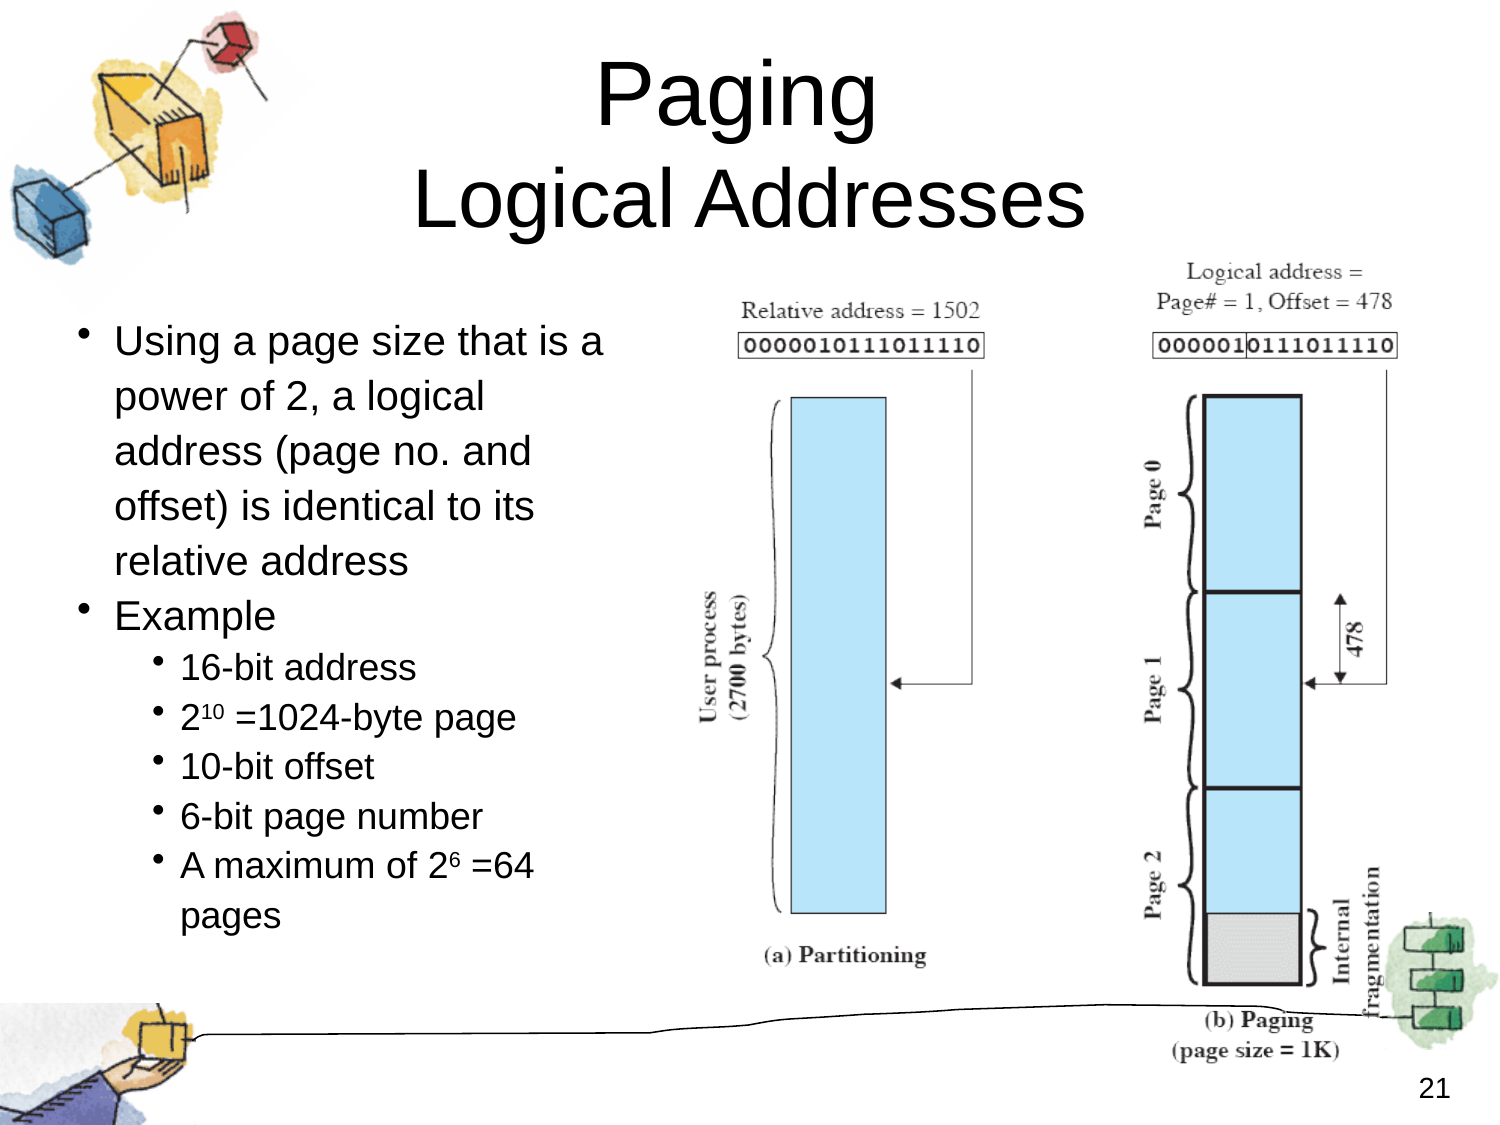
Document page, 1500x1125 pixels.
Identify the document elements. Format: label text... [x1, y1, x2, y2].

picture [1413, 912, 1500, 1050]
text_box Using a page size that is a power of 2, a logical address (page no. and offset) is identical to its relative address Example 16-bit address 210 =1024-byte page 10-bit offset 6-bit page number A maximum of 26 =64 pages [62, 301, 650, 944]
picture [0, 1003, 196, 1125]
picture [114, 0, 274, 44]
picture [0, 85, 167, 301]
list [679, 237, 1413, 1076]
title Paging Logical Addresses [74, 44, 1426, 233]
